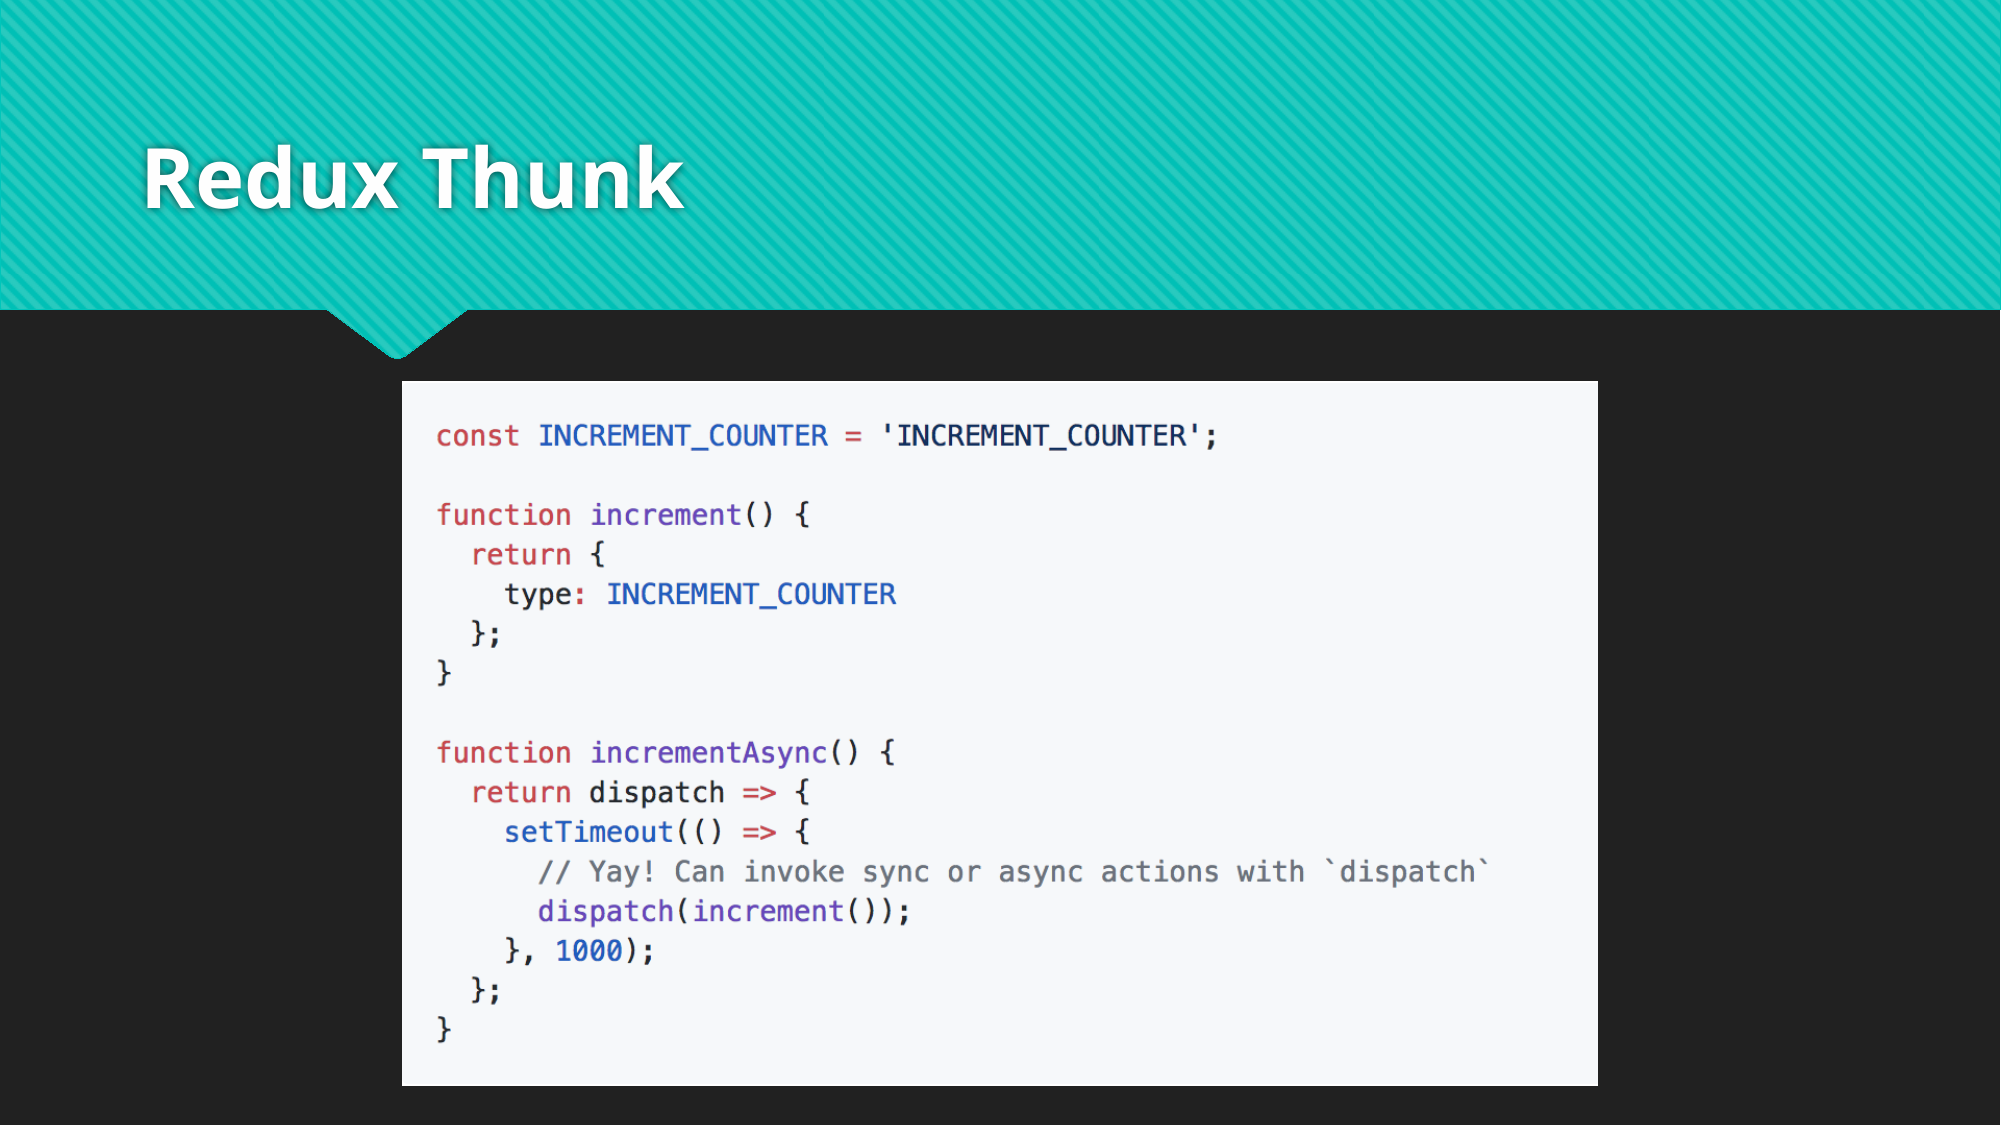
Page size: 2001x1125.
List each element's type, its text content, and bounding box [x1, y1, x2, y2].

picture [1, 0, 2000, 358]
picture [401, 380, 1599, 1086]
title Redux Thunk [132, 72, 1868, 234]
